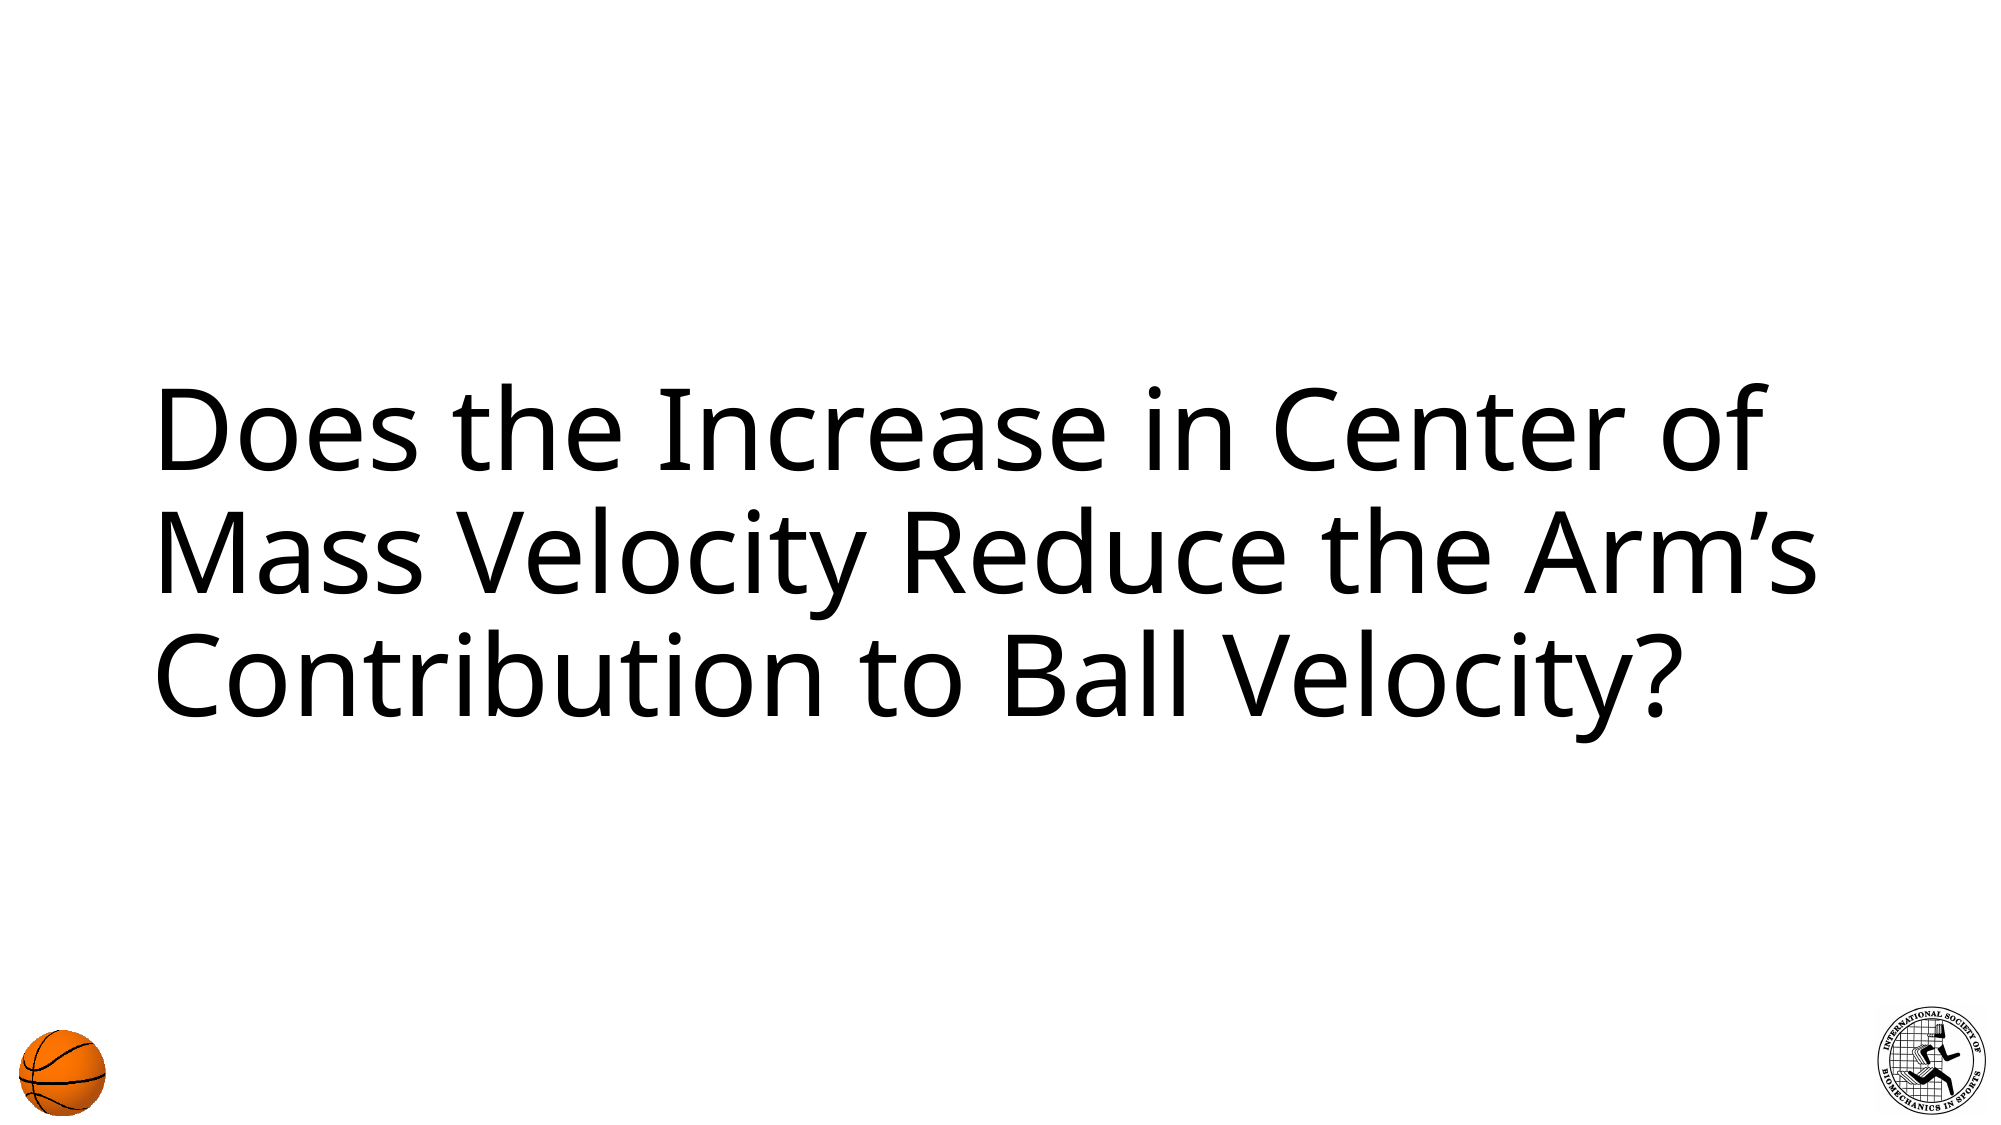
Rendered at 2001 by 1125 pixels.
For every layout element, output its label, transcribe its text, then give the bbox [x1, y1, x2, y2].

picture [19, 1030, 106, 1116]
title Does the Increase in Center of Mass Velocity Reduce the Arm’s Contribution to Ball Velocity? [136, 280, 1862, 749]
picture [1875, 1004, 1988, 1116]
